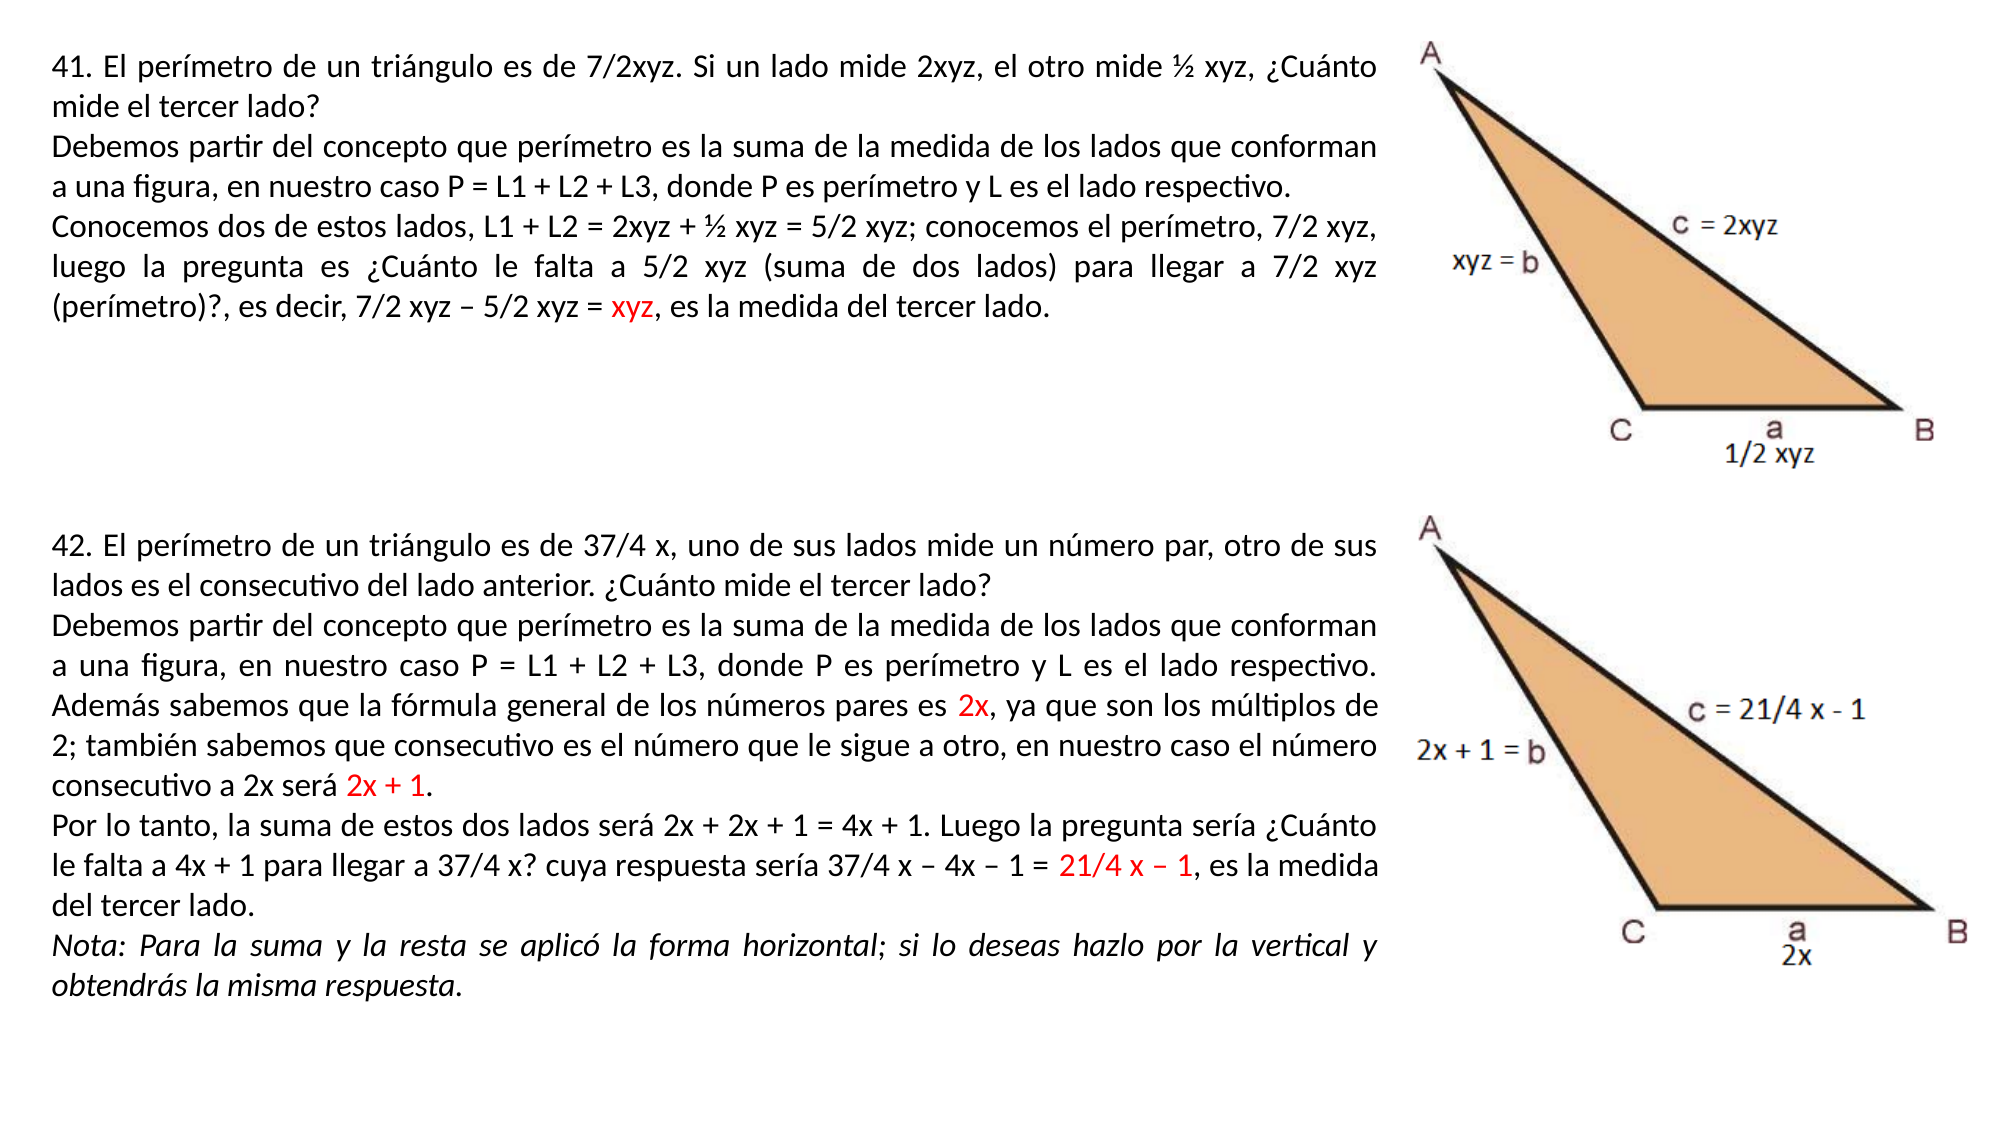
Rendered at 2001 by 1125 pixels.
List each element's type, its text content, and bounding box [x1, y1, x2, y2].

list 41. El perímetro de un triángulo es de 7/2xyz. Si un lado mide 2xyz, el otro mide ½ xyz, ¿Cuánto mide el tercer lado? Debemos partir del concepto que perímetro es la suma de la medida de los lados que conforman a una figura, en nuestro caso P = L1 + L2 + L3, donde P es perímetro y L es el lado respectivo. Conocemos dos de estos lados, L1 + L2 = 2xyz + ½ xyz = 5/2 xyz; conocemos el perímetro, 7/2 xyz, luego la pregunta es ¿Cuánto le falta a 5/2 xyz (suma de dos lados) para llegar a 7/2 xyz (perímetro)?, es decir, 7/2 xyz – 5/2 xyz = xyz, es la medida del tercer lado. 42. El perímetro de un triángulo es de 37/4 x, uno de sus lados mide un número par, otro de sus lados es el consecutivo del lado anterior. ¿Cuánto mide el tercer lado? Debemos partir del concepto que perímetro es la suma de la medida de los lados que conforman a una figura, en nuestro caso P = L1 + L2 + L3, donde P es perímetro y L es el lado respectivo. Además sabemos que la fórmula general de los números pares es 2x, ya que son los múltiplos de 2; también sabemos que consecutivo es el número que le sigue a otro, en nuestro caso el número consecutivo a 2x será 2x + 1. Por lo tanto, la suma de estos dos lados será 2x + 2x + 1 = 4x + 1. Luego la pregunta sería ¿Cuánto le falta a 4x + 1 para llegar a 37/4 x? cuya respuesta sería 37/4 x – 4x – 1 = 21/4 x – 1, es la medida del tercer lado. Nota: Para la suma y la resta se aplicó la forma horizontal; si lo deseas hazlo por la vertical y obtendrás la misma respuesta. [36, 37, 1395, 1089]
picture [1416, 511, 1975, 970]
picture [1416, 36, 1938, 476]
